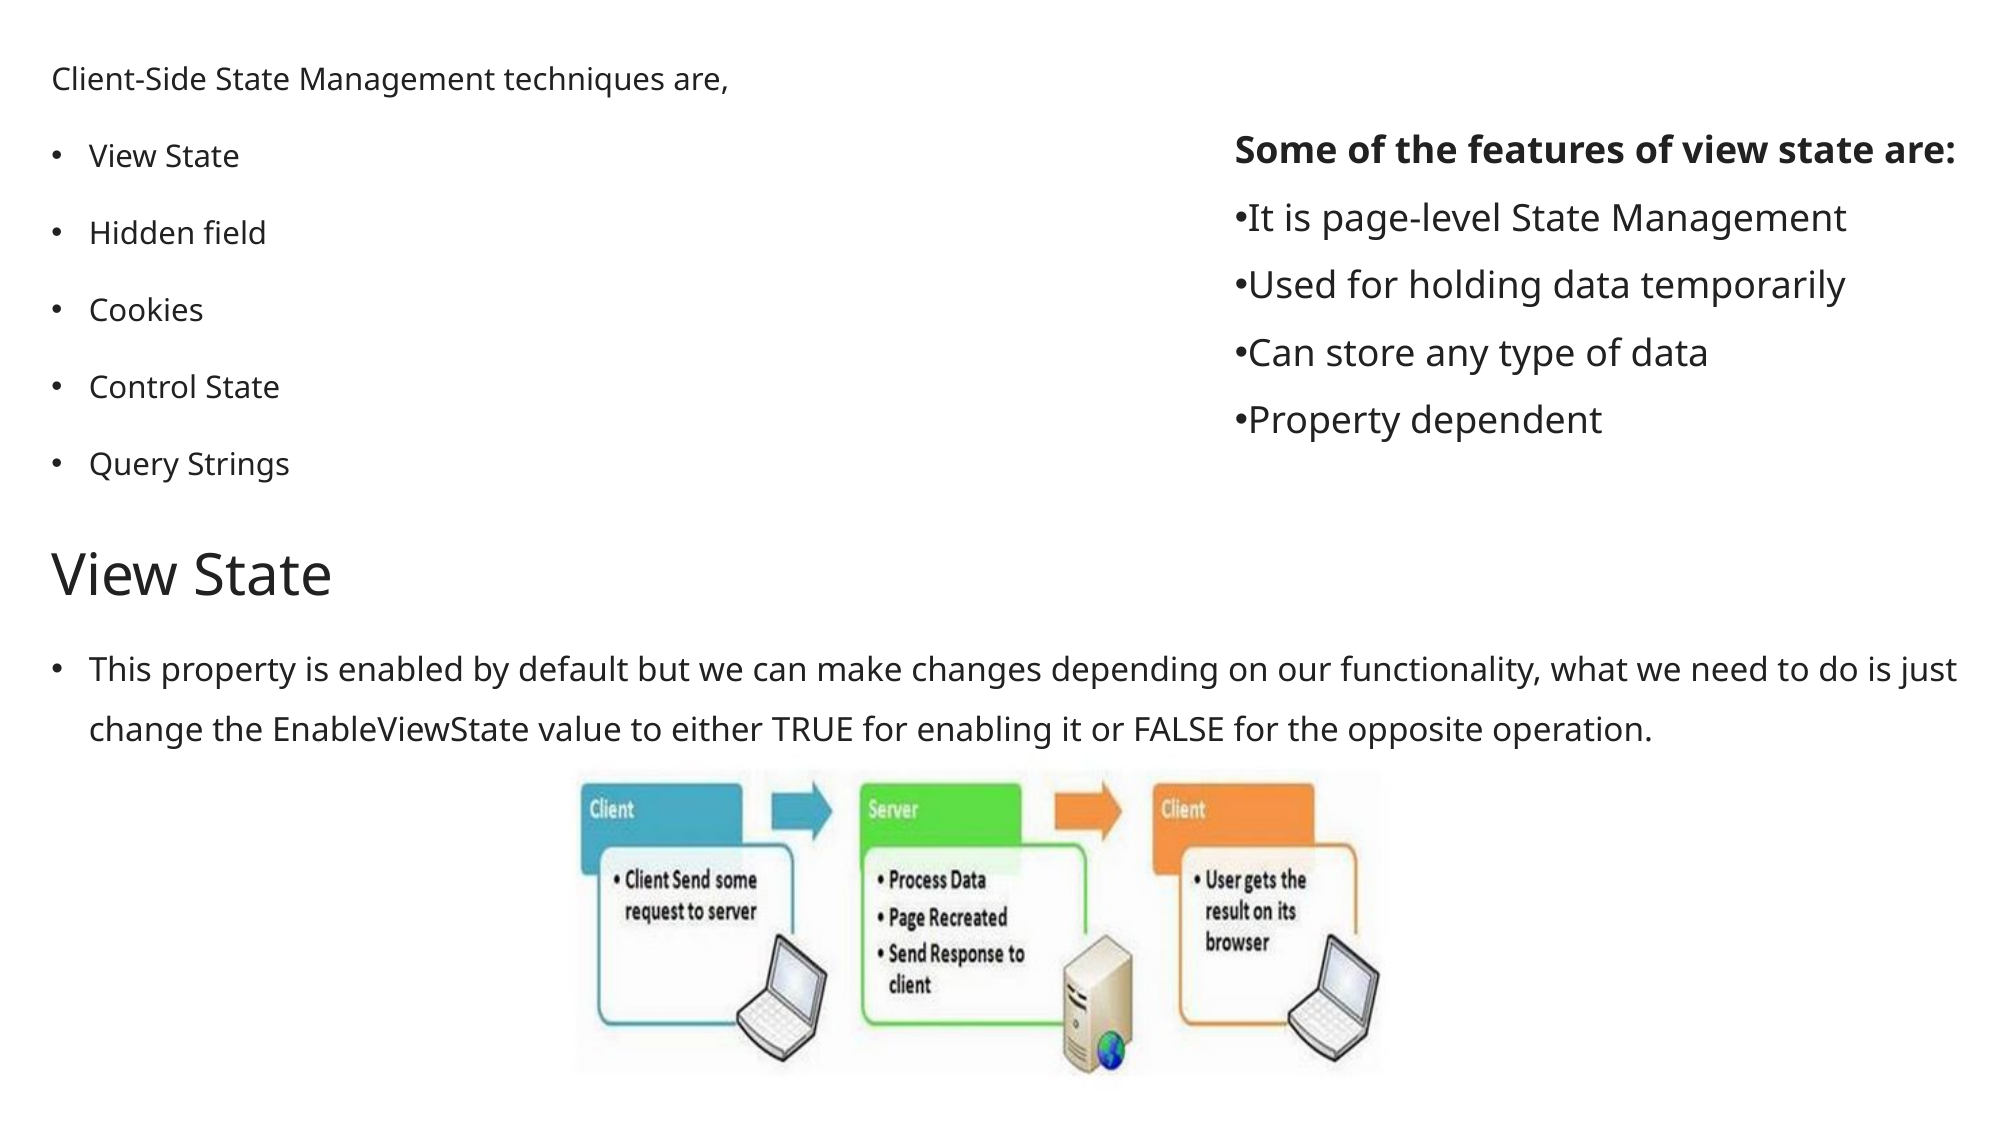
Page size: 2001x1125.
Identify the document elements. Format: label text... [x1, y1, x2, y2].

list Client-Side State Management techniques are, View State Hidden field Cookies Control State Query Strings View State This property is enabled by default but we can make changes depending on our functionality, what we need to do is just change the EnableViewState value to either TRUE for enabling it or FALSE for the opposite operation. [36, 33, 2000, 788]
picture [551, 754, 1396, 1092]
text_box Some of the features of view state are: It is page-level State Management Used for holding data temporarily Can store any type of data Property dependent [1220, 96, 2000, 449]
